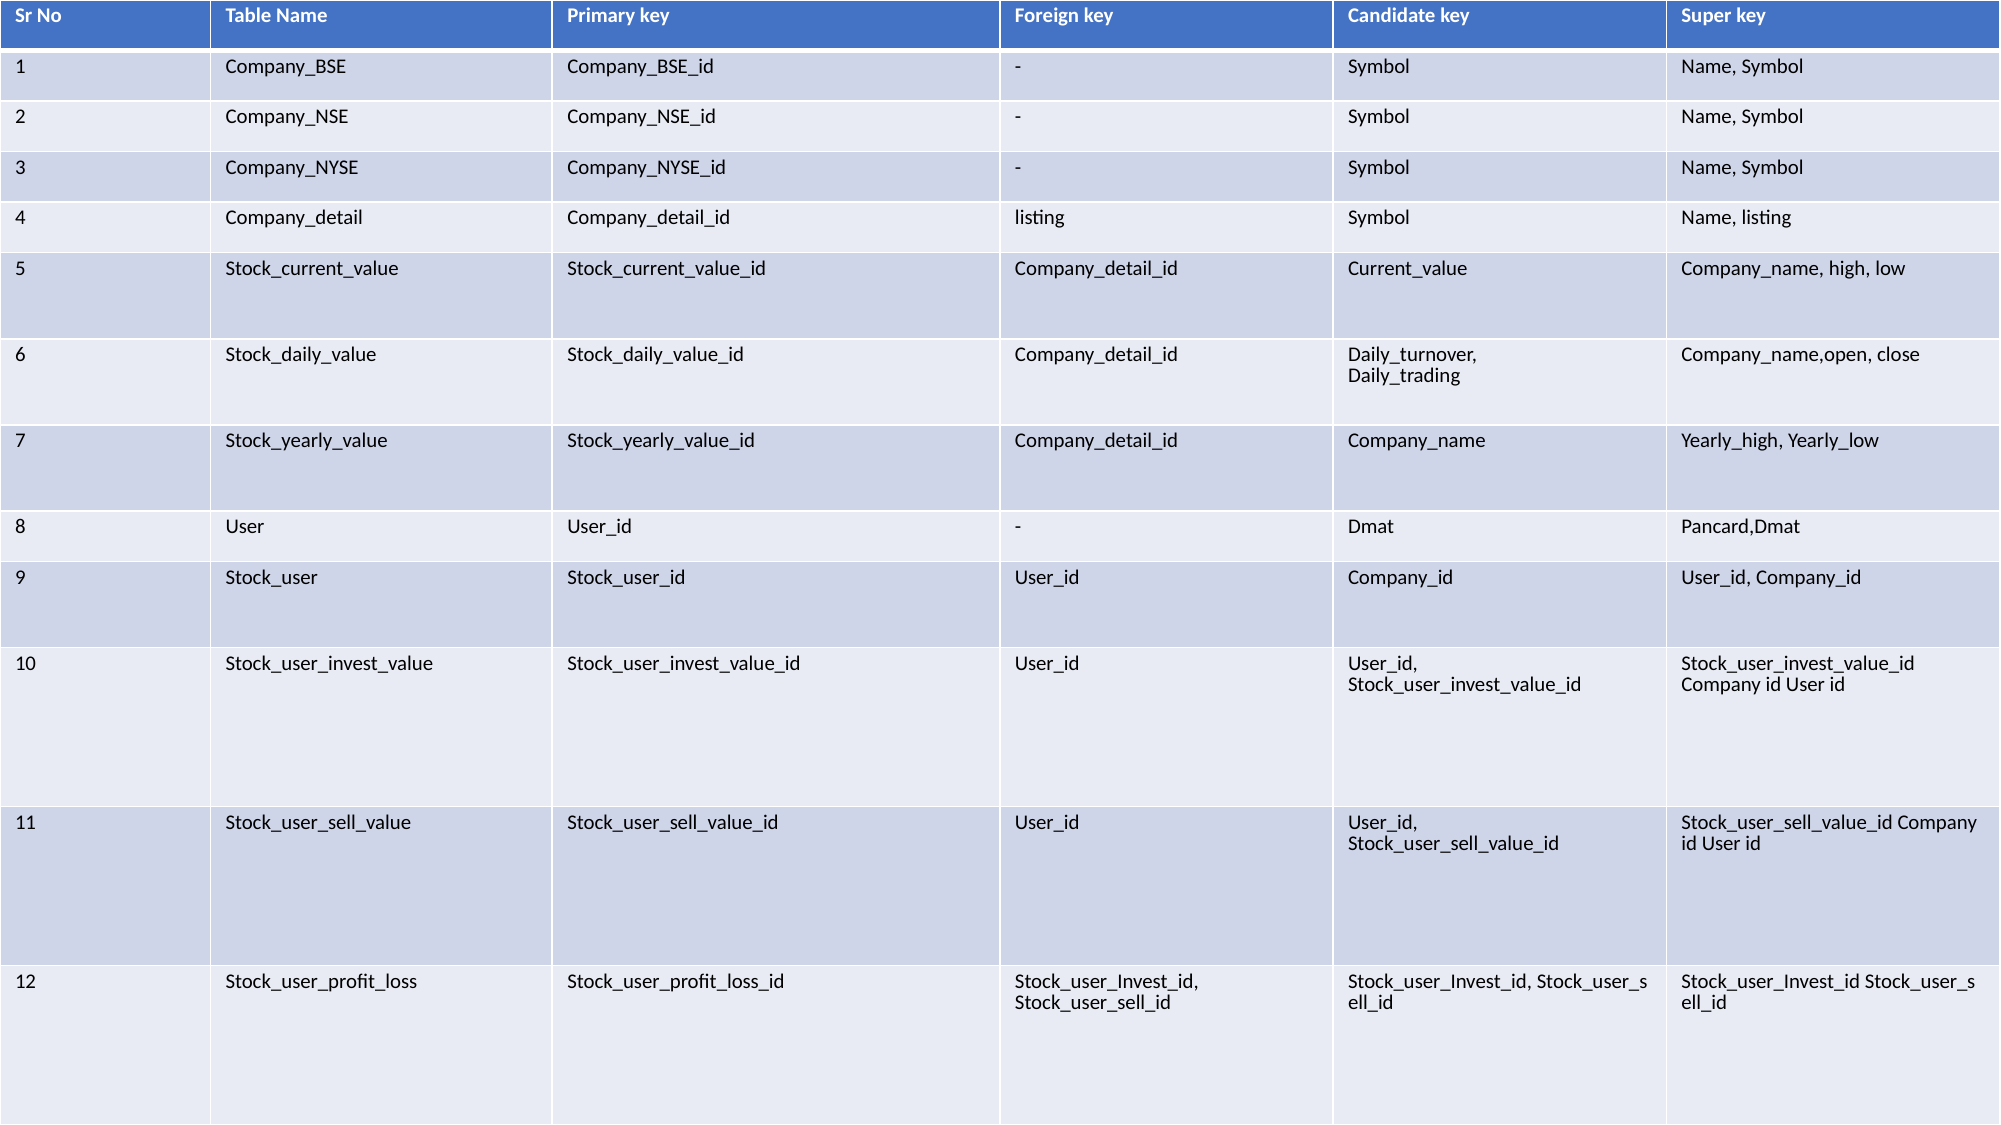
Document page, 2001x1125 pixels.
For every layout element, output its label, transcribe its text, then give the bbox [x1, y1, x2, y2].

table_cell User_id [1001, 648, 1332, 806]
table_cell Symbol [1334, 53, 1666, 100]
table_cell 5 [1, 253, 210, 338]
table_cell Symbol [1334, 203, 1666, 252]
table_cell Company_id [1334, 562, 1666, 647]
table_cell User_id [553, 512, 999, 561]
table_cell User_id, Stock_user_invest_value_id [1334, 648, 1666, 806]
table_cell Yearly_high, Yearly_low [1667, 426, 1999, 510]
table_cell Name, Symbol [1667, 53, 1999, 100]
table_cell 1 [1, 53, 210, 100]
table_header Super key [1667, 1, 1999, 48]
table_cell Stock_user_Invest_id, Stock_user_sell_id [1334, 966, 1666, 1124]
table_cell Stock_current_value_id [553, 253, 999, 338]
table_cell 9 [1, 562, 210, 647]
table_cell Stock_user_Invest_id, Stock_user_sell_id [1001, 966, 1332, 1124]
table_cell Name, listing [1667, 203, 1999, 252]
table_cell 11 [1, 807, 210, 965]
table_cell Company_NYSE [211, 152, 551, 201]
table_cell User_id, Stock_user_sell_value_id [1334, 807, 1666, 965]
table_cell Company_BSE [211, 53, 551, 100]
table_cell User_id, Company_id [1667, 562, 1999, 647]
table_cell Company_name,open, close [1667, 340, 1999, 424]
table_cell Stock_user_sell_value_id [553, 807, 999, 965]
table_cell Name, Symbol [1667, 102, 1999, 151]
table_cell - [1001, 53, 1332, 100]
table_cell listing [1001, 203, 1332, 252]
table_cell Stock_user_profit_loss_id [553, 966, 999, 1124]
table_cell Company_NSE [211, 102, 551, 151]
table_cell Company_NYSE_id [553, 152, 999, 201]
table_cell Stock_yearly_value_id [553, 426, 999, 510]
table_cell Stock_user_sell_value_id Company id User id [1667, 807, 1999, 965]
table_header Candidate key [1334, 1, 1666, 48]
table_cell Company_detail [211, 203, 551, 252]
table_header Table Name [211, 1, 551, 48]
table_cell 6 [1, 340, 210, 424]
table_cell User_id [1001, 807, 1332, 965]
table_cell 3 [1, 152, 210, 201]
table_cell Company_NSE_id [553, 102, 999, 151]
table_cell Stock_user_invest_value_id [553, 648, 999, 806]
table_cell Company_detail_id [553, 203, 999, 252]
table_cell Stock_user [211, 562, 551, 647]
table_cell Symbol [1334, 102, 1666, 151]
table_cell Dmat [1334, 512, 1666, 561]
table_cell Company_name, high, low [1667, 253, 1999, 338]
table_cell Company_detail_id [1001, 253, 1332, 338]
table_cell Stock_daily_value_id [553, 340, 999, 424]
table_cell Pancard,Dmat [1667, 512, 1999, 561]
table_cell Stock_user_id [553, 562, 999, 647]
table_header Sr No [1, 1, 210, 48]
table_cell Current_value [1334, 253, 1666, 338]
table_cell Stock_yearly_value [211, 426, 551, 510]
table_cell User [211, 512, 551, 561]
table_cell Stock_current_value [211, 253, 551, 338]
table_cell 7 [1, 426, 210, 510]
table_cell Stock_user_invest_value [211, 648, 551, 806]
table_cell 2 [1, 102, 210, 151]
table_header Primary key [553, 1, 999, 48]
table_cell 8 [1, 512, 210, 561]
table_cell Stock_user_Invest_id Stock_user_sell_id [1667, 966, 1999, 1124]
table_cell Name, Symbol [1667, 152, 1999, 201]
table_cell Company_BSE_id [553, 53, 999, 100]
table_header Foreign key [1001, 1, 1332, 48]
table_cell Company_name [1334, 426, 1666, 510]
table_cell - [1001, 102, 1332, 151]
table_cell Company_detail_id [1001, 340, 1332, 424]
table_cell Stock_user_sell_value [211, 807, 551, 965]
table_cell Company_detail_id [1001, 426, 1332, 510]
table_cell Stock_user_invest_value_id Company id User id [1667, 648, 1999, 806]
table_cell Symbol [1334, 152, 1666, 201]
table_cell 4 [1, 203, 210, 252]
table_cell 12 [1, 966, 210, 1124]
table_cell Daily_turnover, Daily_trading [1334, 340, 1666, 424]
table_cell Stock_user_profit_loss [211, 966, 551, 1124]
table_cell 10 [1, 648, 210, 806]
table_cell User_id [1001, 562, 1332, 647]
table_cell - [1001, 152, 1332, 201]
table_cell - [1001, 512, 1332, 561]
table_cell Stock_daily_value [211, 340, 551, 424]
